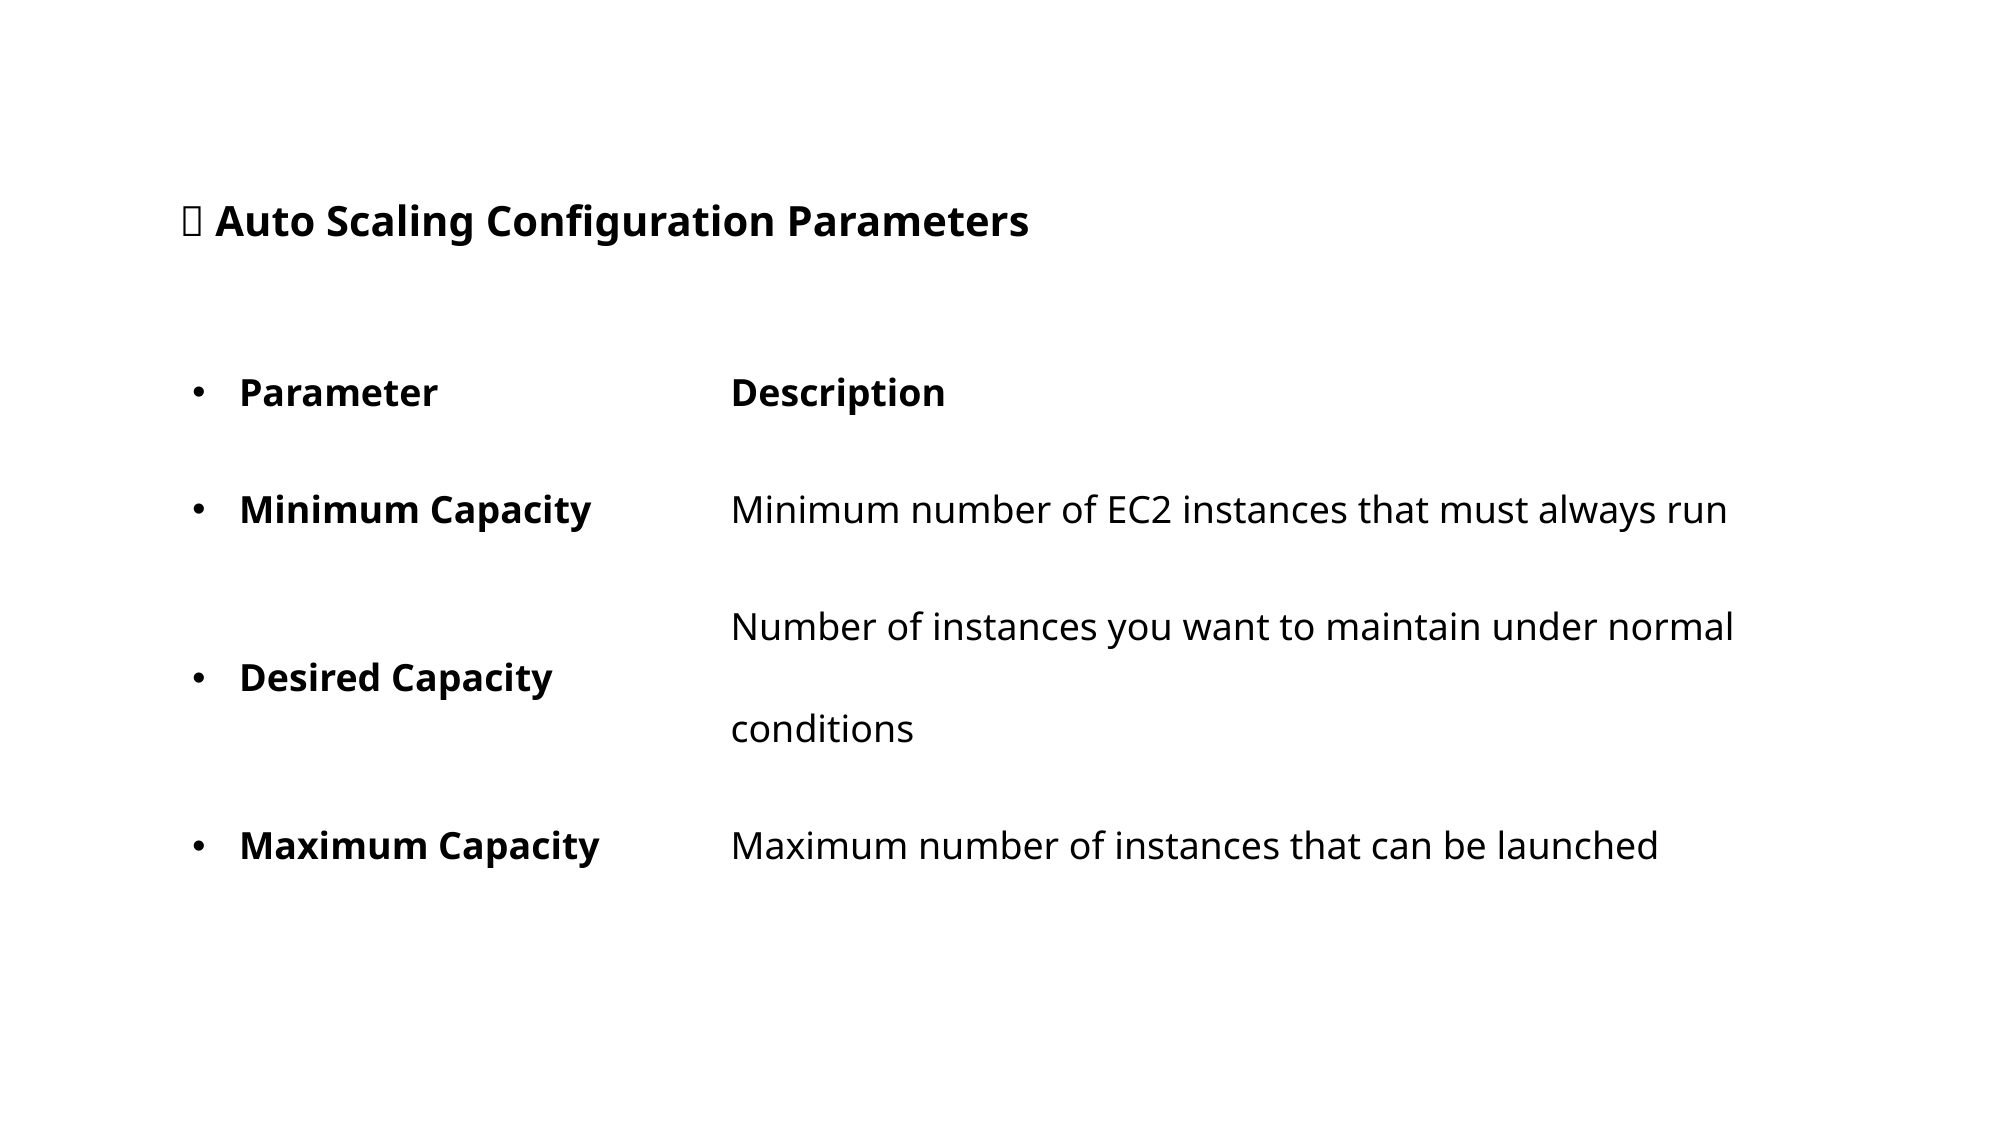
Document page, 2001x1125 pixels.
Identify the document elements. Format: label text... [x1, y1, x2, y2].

table_cell Maximum number of instances that can be launched [716, 761, 1902, 878]
table_cell Number of instances you want to maintain under normal conditions [716, 542, 1902, 761]
table_header Parameter [177, 308, 716, 425]
table_header Description [716, 308, 1902, 425]
table_cell Maximum Capacity [177, 761, 716, 878]
table_cell Desired Capacity [177, 542, 716, 761]
text_box 🔧 Auto Scaling Configuration Parameters [164, 187, 1107, 253]
table_cell Minimum number of EC2 instances that must always run [716, 425, 1902, 542]
table_cell Minimum Capacity [177, 425, 716, 542]
